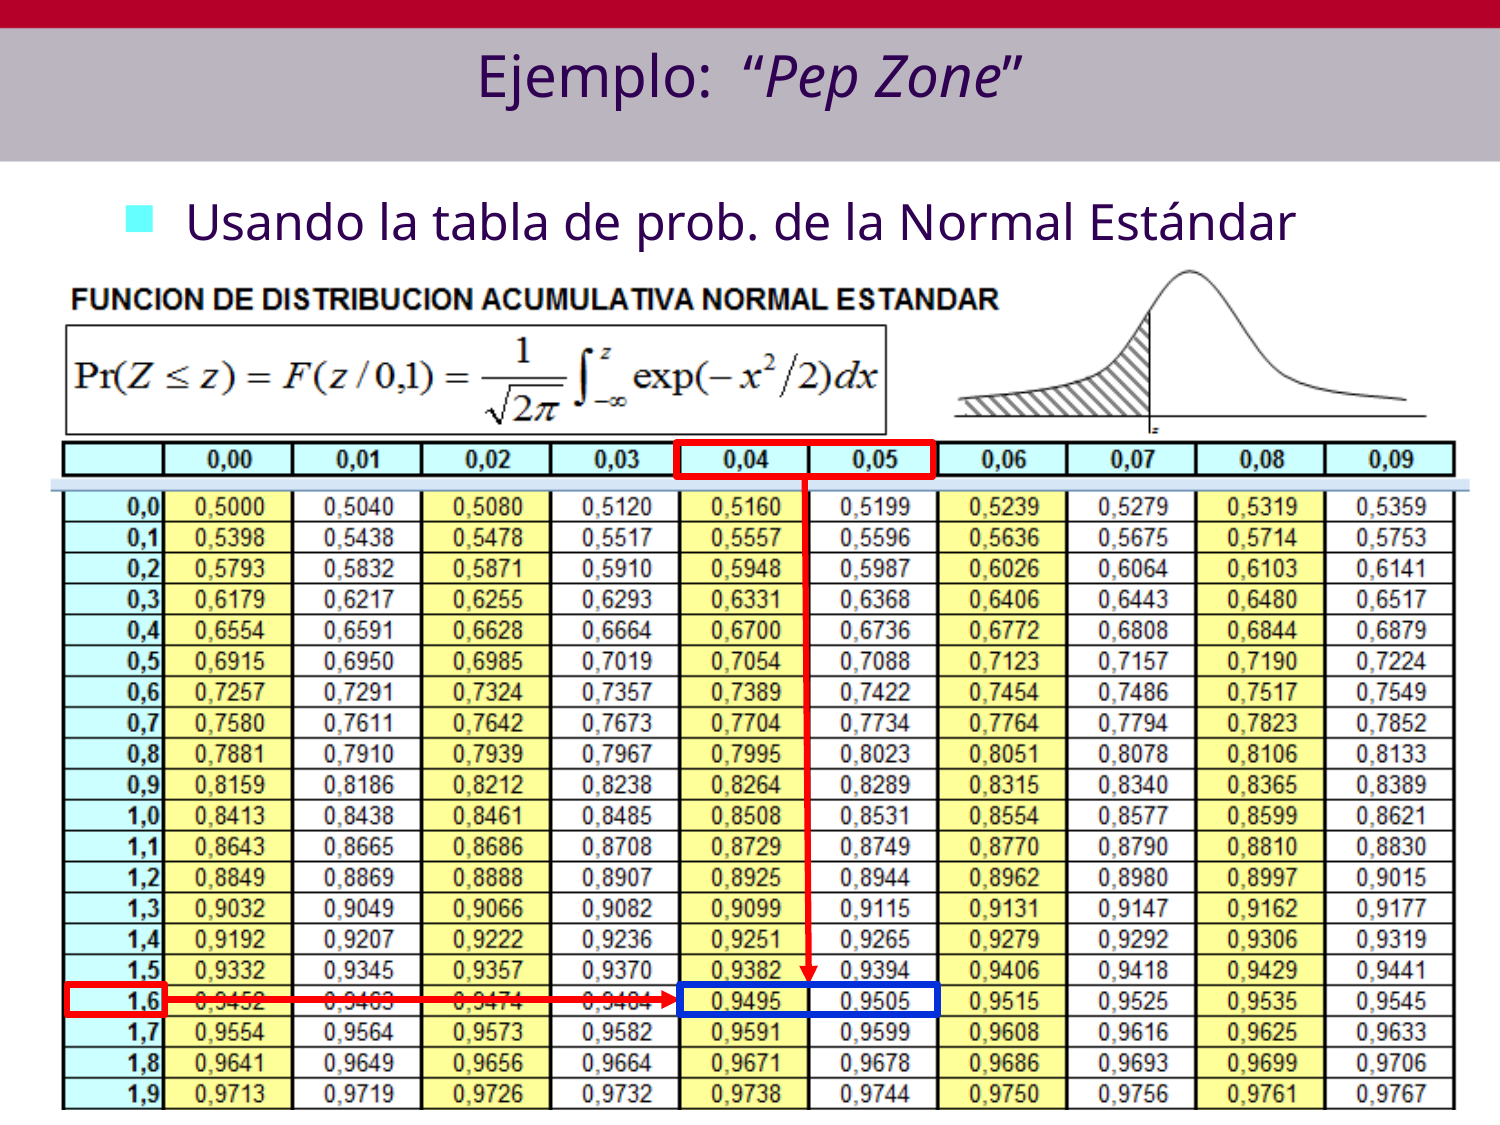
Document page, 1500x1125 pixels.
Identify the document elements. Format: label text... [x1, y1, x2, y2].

list Usando la tabla de prob. de la Normal Estándar [113, 182, 1390, 258]
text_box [552, 728, 1062, 733]
title Ejemplo: “Pep Zone” [111, 14, 1388, 134]
picture [0, 0, 1500, 1125]
